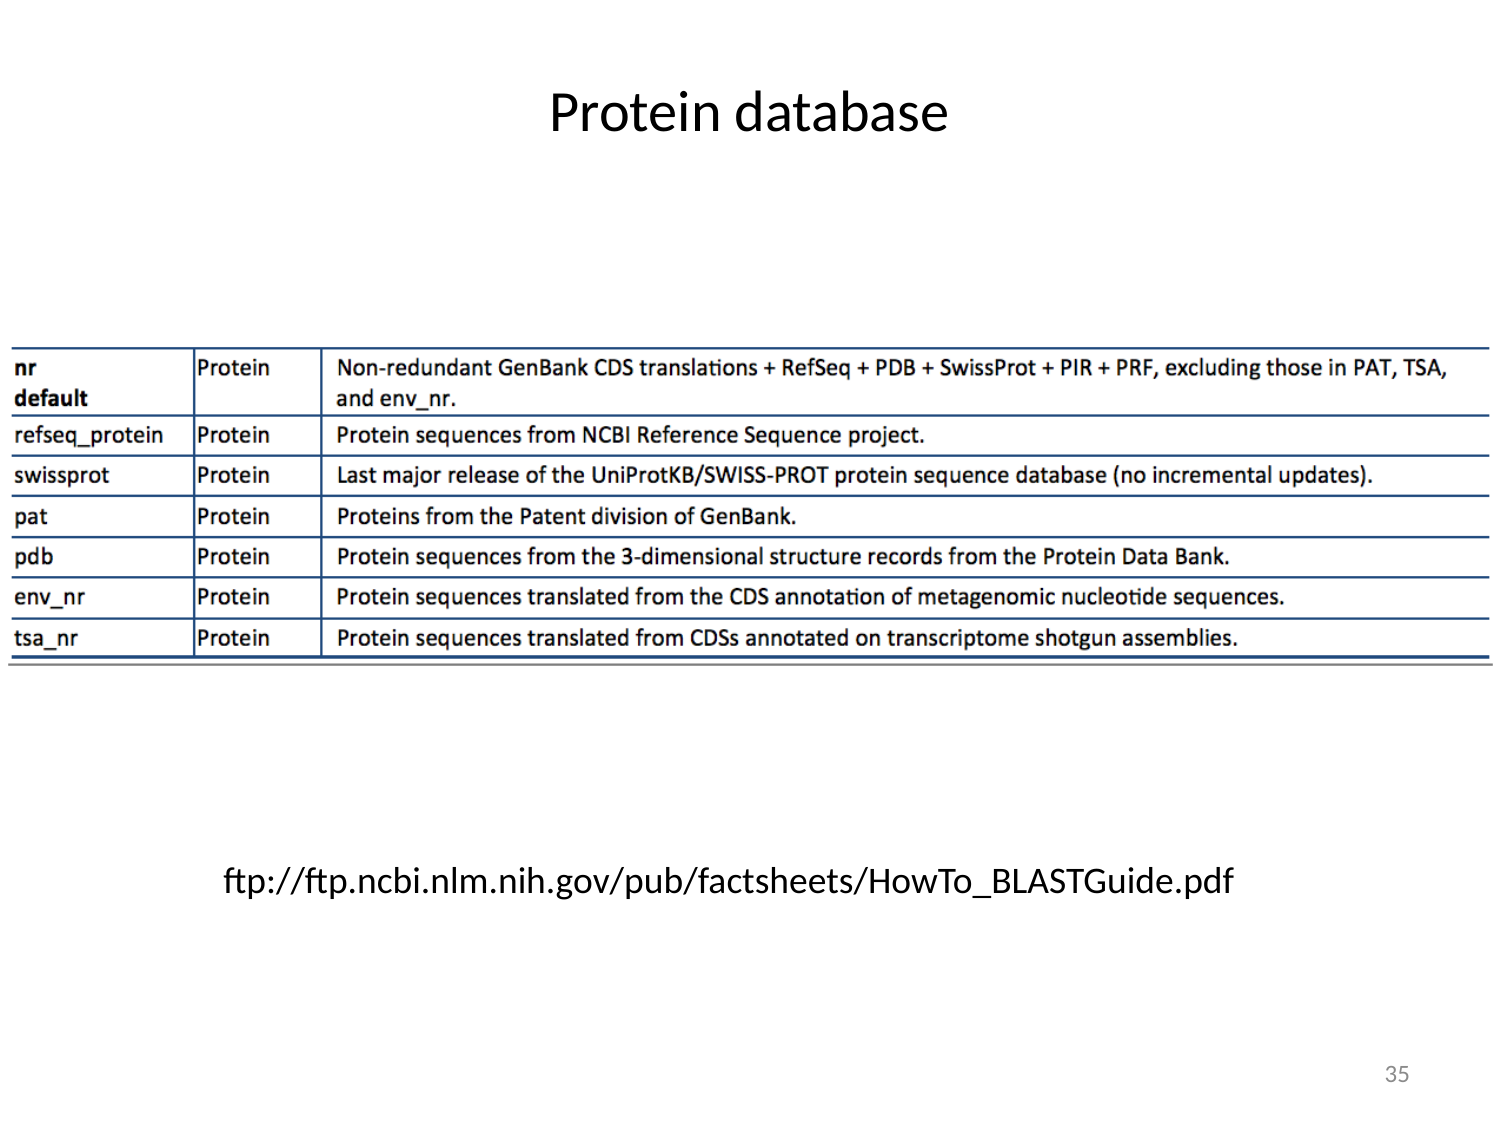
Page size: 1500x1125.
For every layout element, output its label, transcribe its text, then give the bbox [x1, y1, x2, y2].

title Protein database [75, 45, 1425, 172]
slide_number 35 [1074, 1042, 1425, 1103]
picture [0, 332, 1500, 673]
text_box ftp://ftp.ncbi.nlm.nih.gov/pub/factsheets/HowTo_BLASTGuide.pdf [208, 848, 1251, 909]
